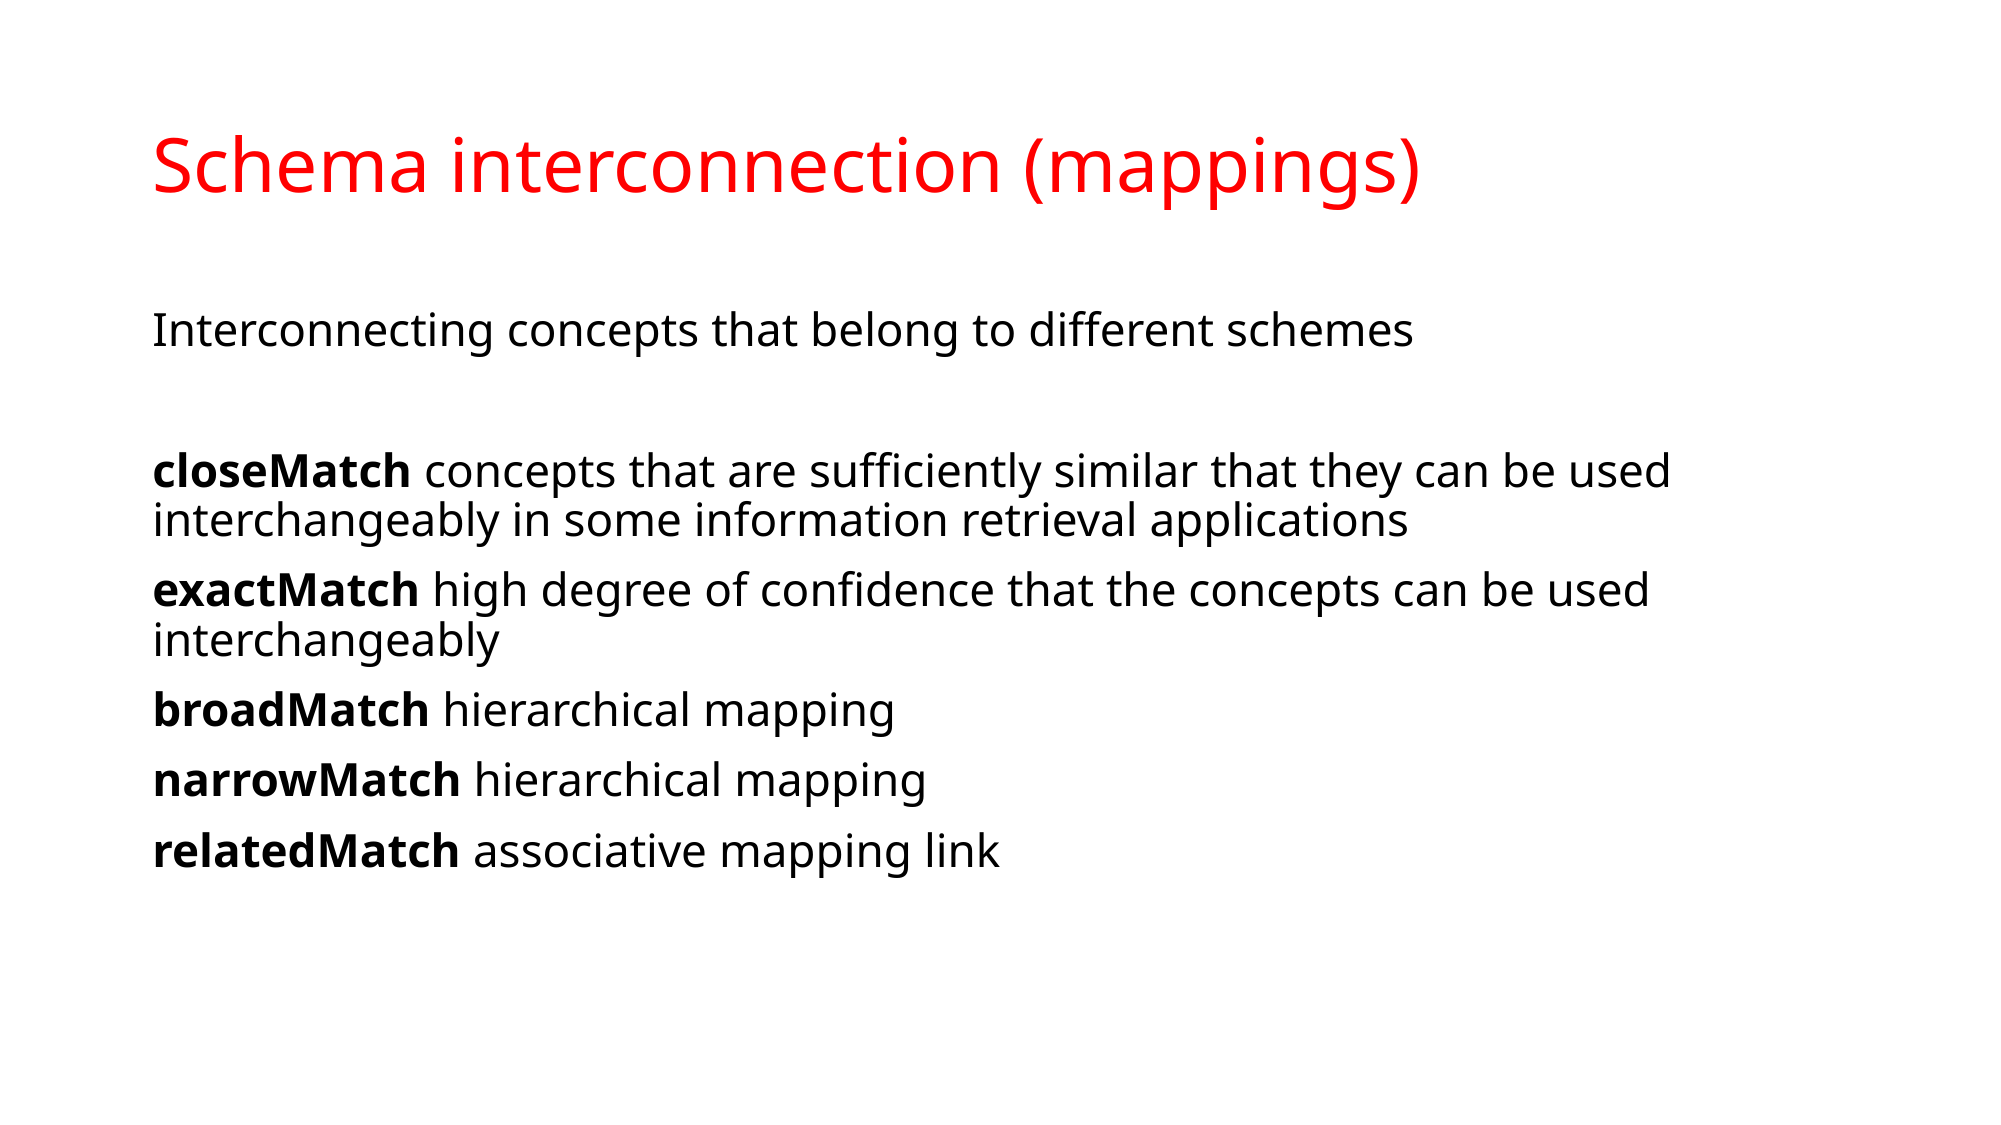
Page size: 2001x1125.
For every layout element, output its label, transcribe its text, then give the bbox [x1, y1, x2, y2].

list Interconnecting concepts that belong to different schemes closeMatch concepts that are sufficiently similar that they can be used interchangeably in some information retrieval applications exactMatch high degree of confidence that the concepts can be used interchangeably broadMatch hierarchical mapping narrowMatch hierarchical mapping relatedMatch associative mapping link [137, 299, 1863, 1014]
title Schema interconnection (mappings) [137, 59, 1863, 278]
